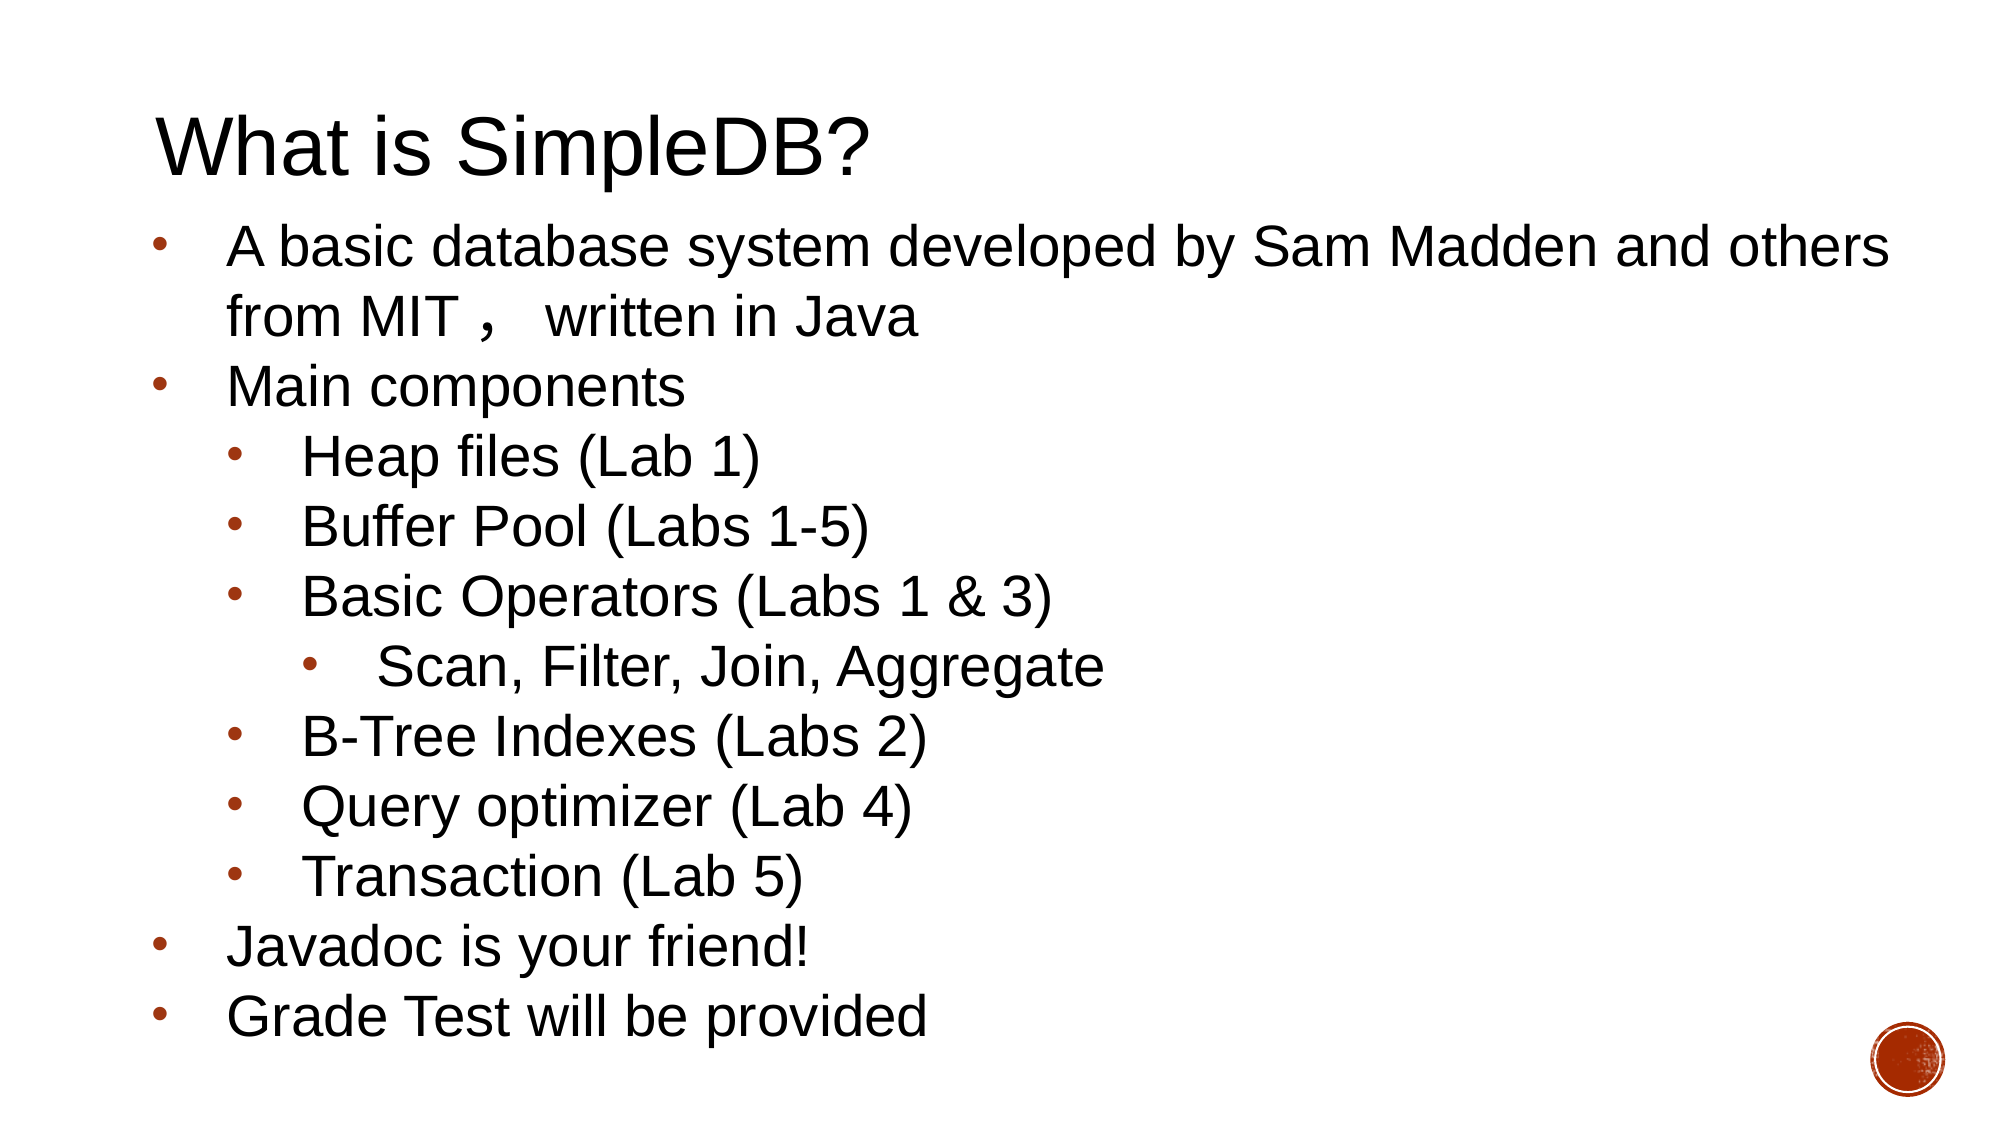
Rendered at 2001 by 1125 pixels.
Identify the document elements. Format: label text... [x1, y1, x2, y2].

text_box What is SimpleDB? [140, 84, 888, 200]
text_box A basic database system developed by Sam Madden and others from MIT，written in Java Main components Heap files (Lab 1) Buffer Pool (Labs 1-5) Basic Operators (Labs 1 & 3) Scan, Filter, Join, Aggregate B-Tree Indexes (Labs 2) Query optimizer (Lab 4) Transaction (Lab 5) Javadoc is your friend! Grade Test will be provided [136, 201, 1930, 1125]
